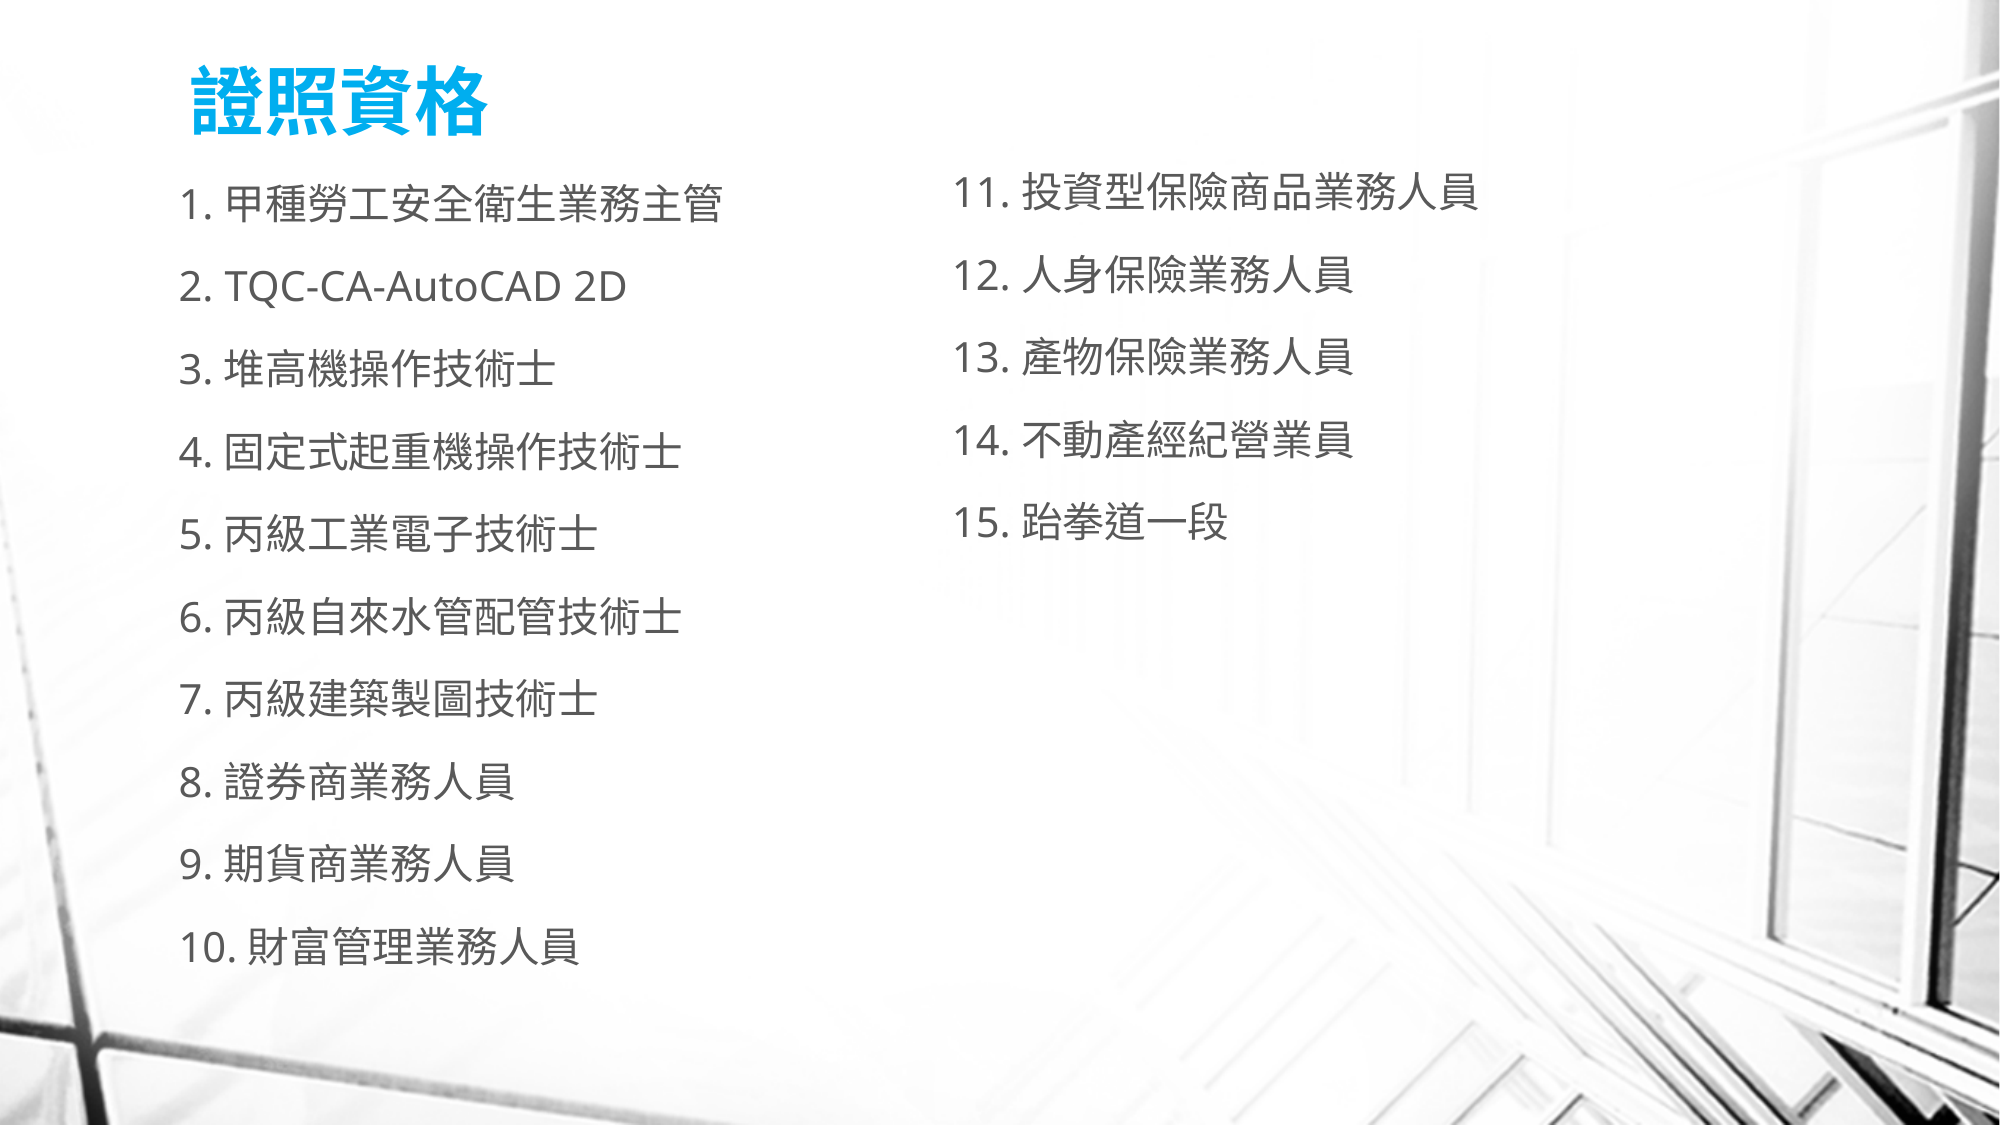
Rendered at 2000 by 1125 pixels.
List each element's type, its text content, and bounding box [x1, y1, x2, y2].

title 證照資格 [174, 0, 1600, 152]
list 1.甲種勞工安全衛生業務主管 2. TQC-CA-AutoCAD 2D 3.堆高機操作技術士 4.固定式起重機操作技術士 5.丙級工業電子技術士 6.丙級自來水管配管技術士 7.丙級建築製圖技術士 8.證券商業務人員 9.期貨商業務人員 10.財富管理業務人員 [155, 175, 813, 1079]
text_box 11.投資型保險商品業務人員 12.人身保險業務人員 13.產物保險業務人員 14.不動產經紀營業員 15.跆拳道一段 [929, 163, 1599, 1067]
picture [0, 0, 2000, 1125]
